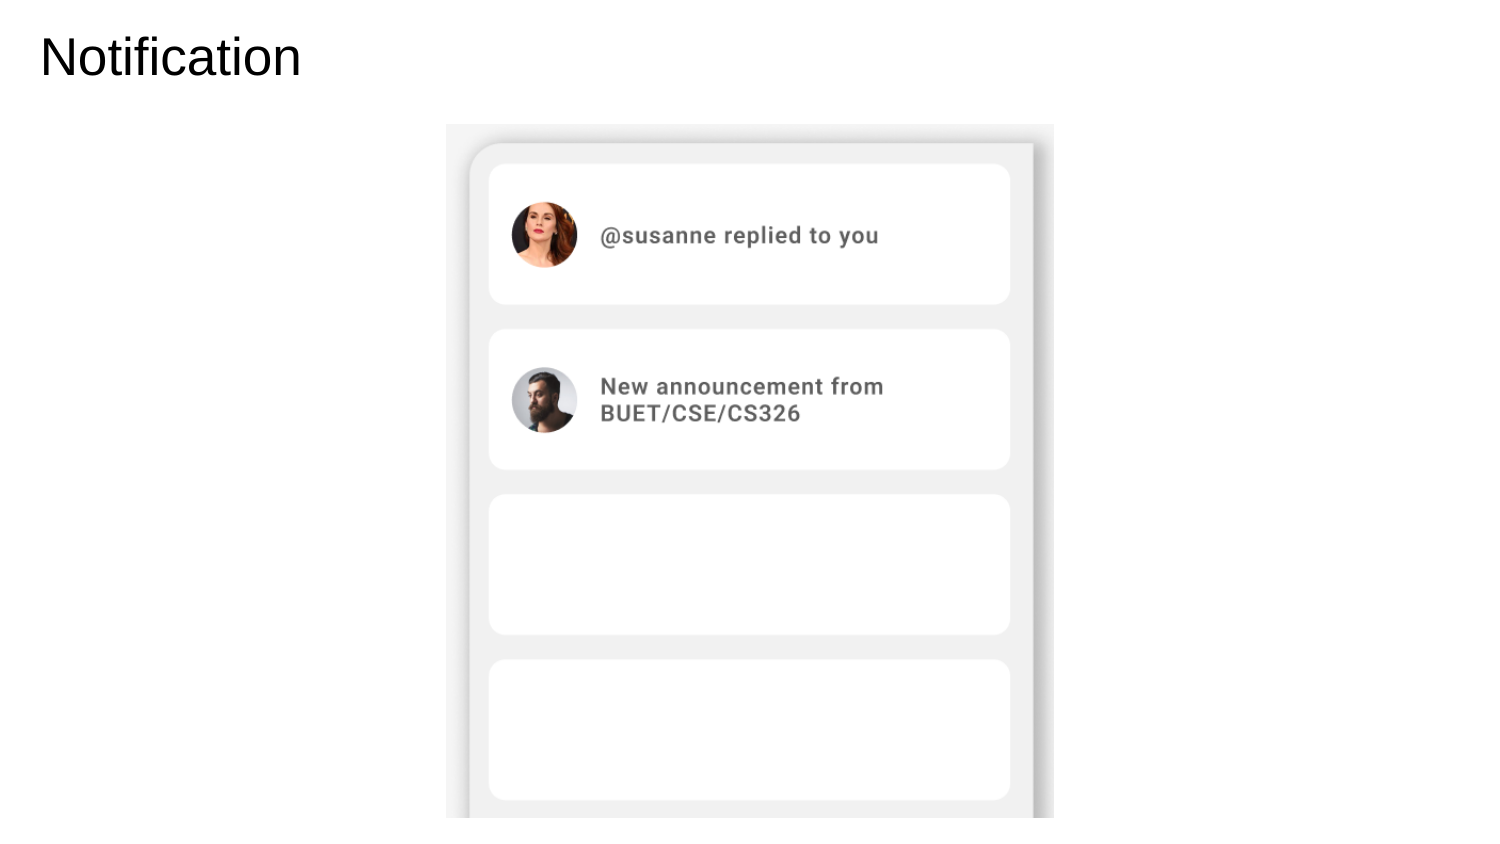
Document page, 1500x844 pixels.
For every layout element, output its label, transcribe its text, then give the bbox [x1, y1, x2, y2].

title Notification [24, 7, 1423, 102]
picture [446, 124, 1054, 818]
